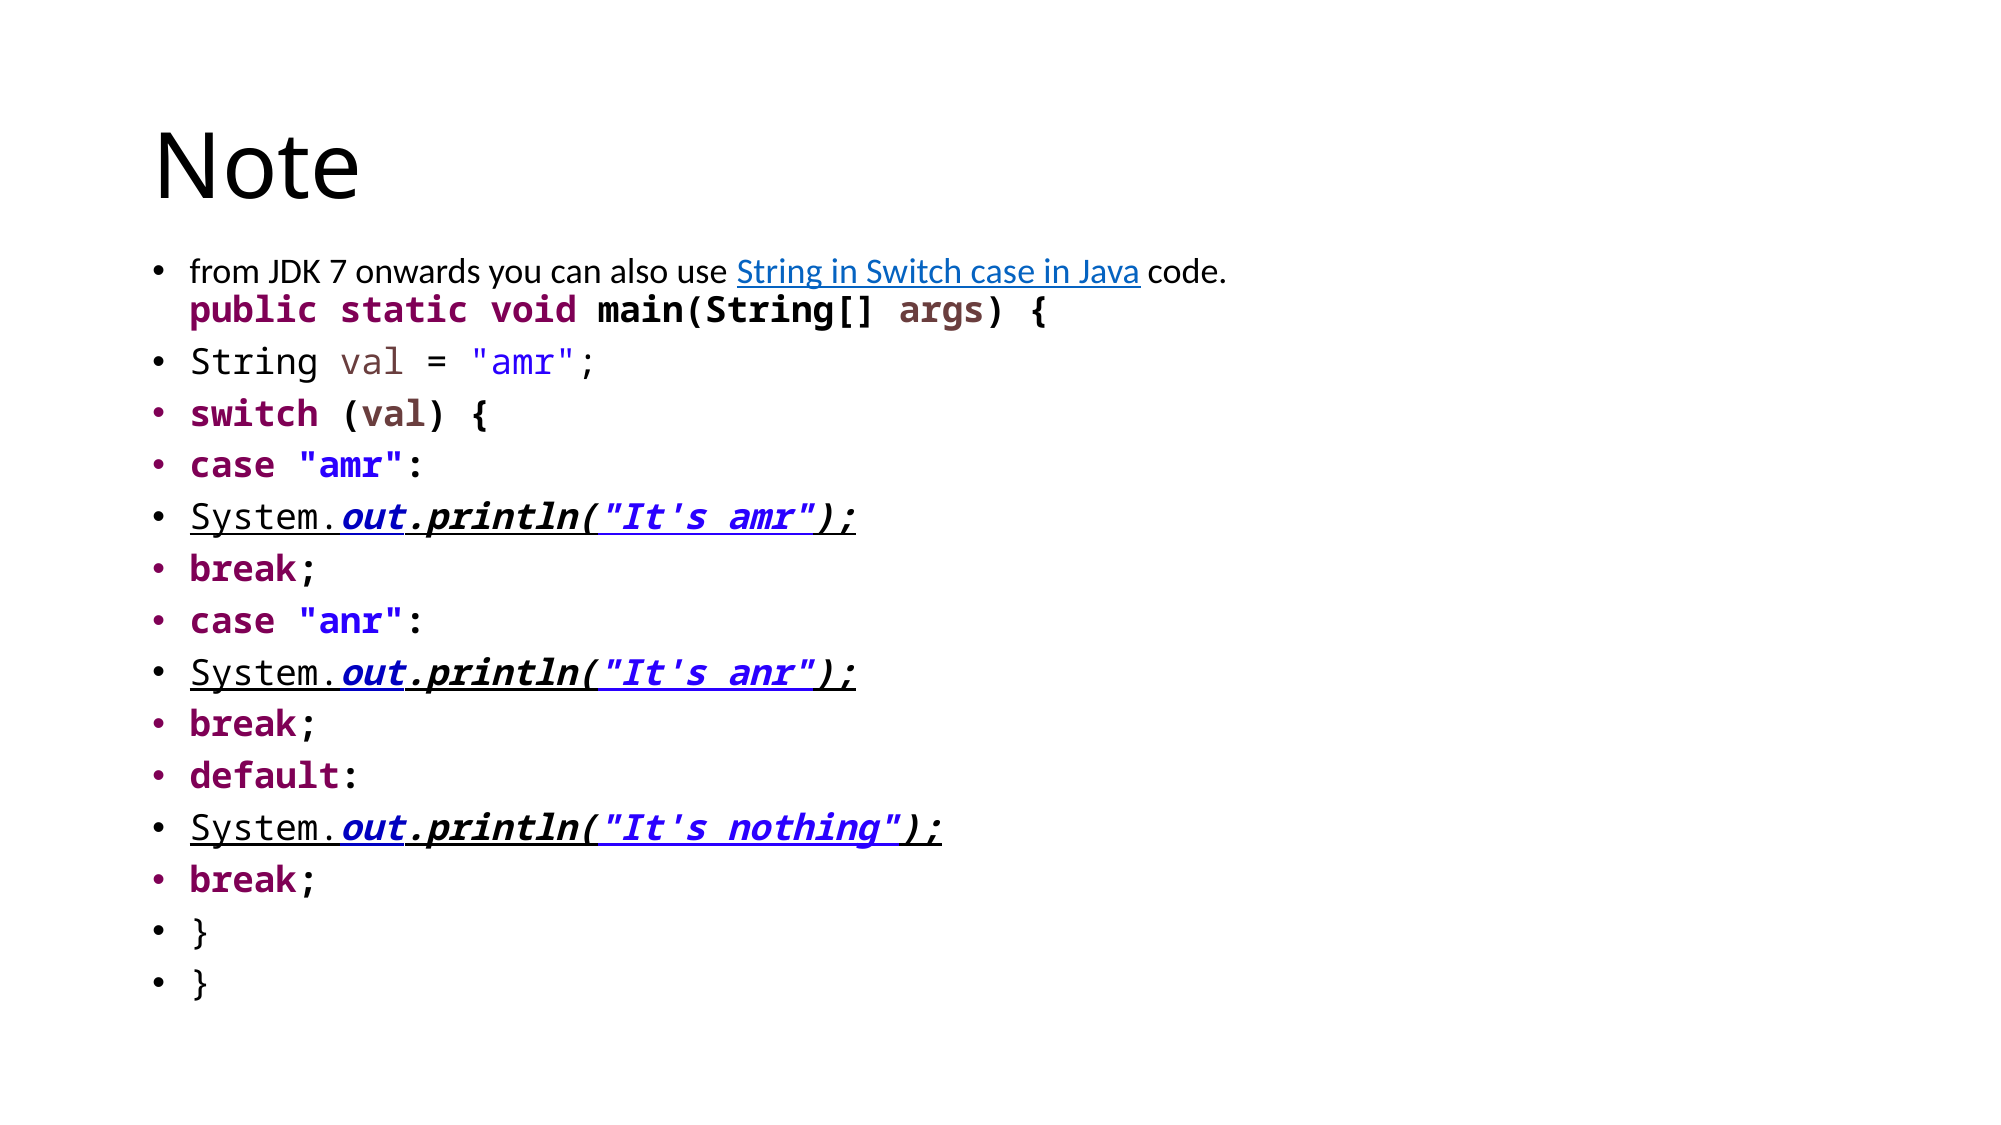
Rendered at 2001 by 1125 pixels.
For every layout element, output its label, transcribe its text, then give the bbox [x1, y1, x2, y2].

title Note [137, 59, 1863, 245]
list from JDK 7 onwards you can also use String in Switch case in Java code. public static void main(String[] args) { String val = "amr"; switch (val) { case "amr": System.out.println("It's amr"); break; case "anr": System.out.println("It's anr"); break; default: System.out.println("It's nothing"); break; } } [137, 245, 1863, 1014]
